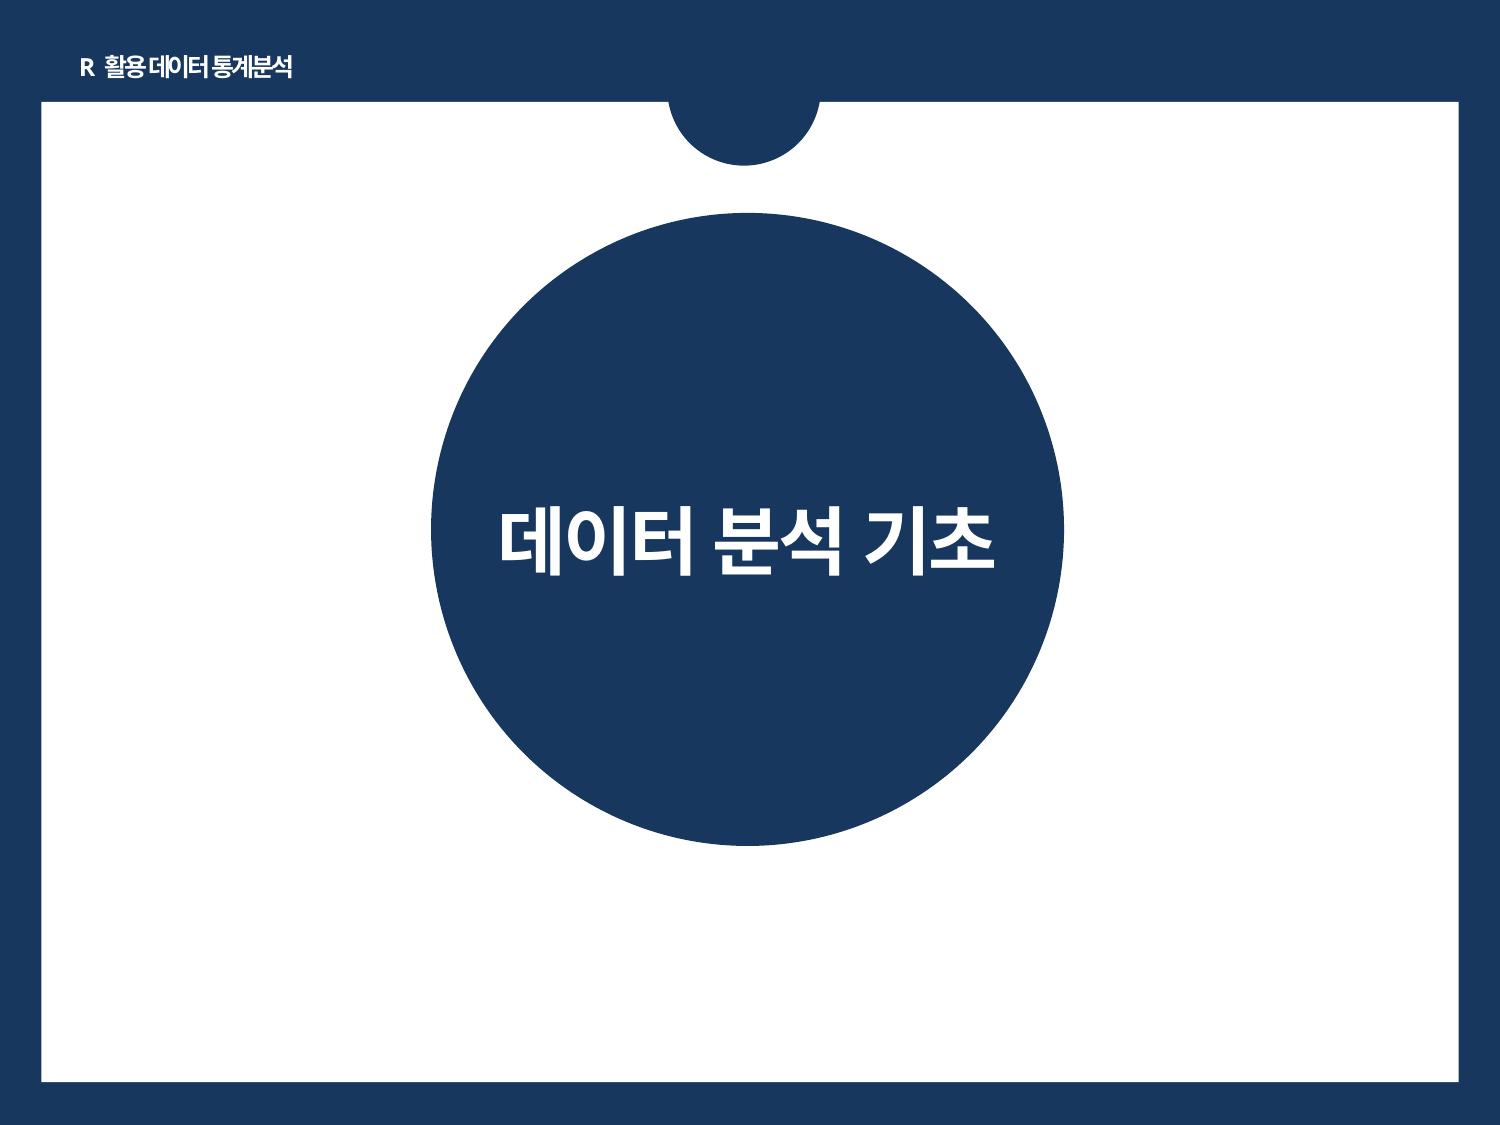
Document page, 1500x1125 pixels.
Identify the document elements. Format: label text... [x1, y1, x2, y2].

text_box [431, 210, 1064, 487]
text_box [435, 593, 1060, 849]
text_box R 활용 데이터 통계분석 [63, 44, 310, 90]
text_box 데이터 분석 기초 [431, 487, 1064, 593]
